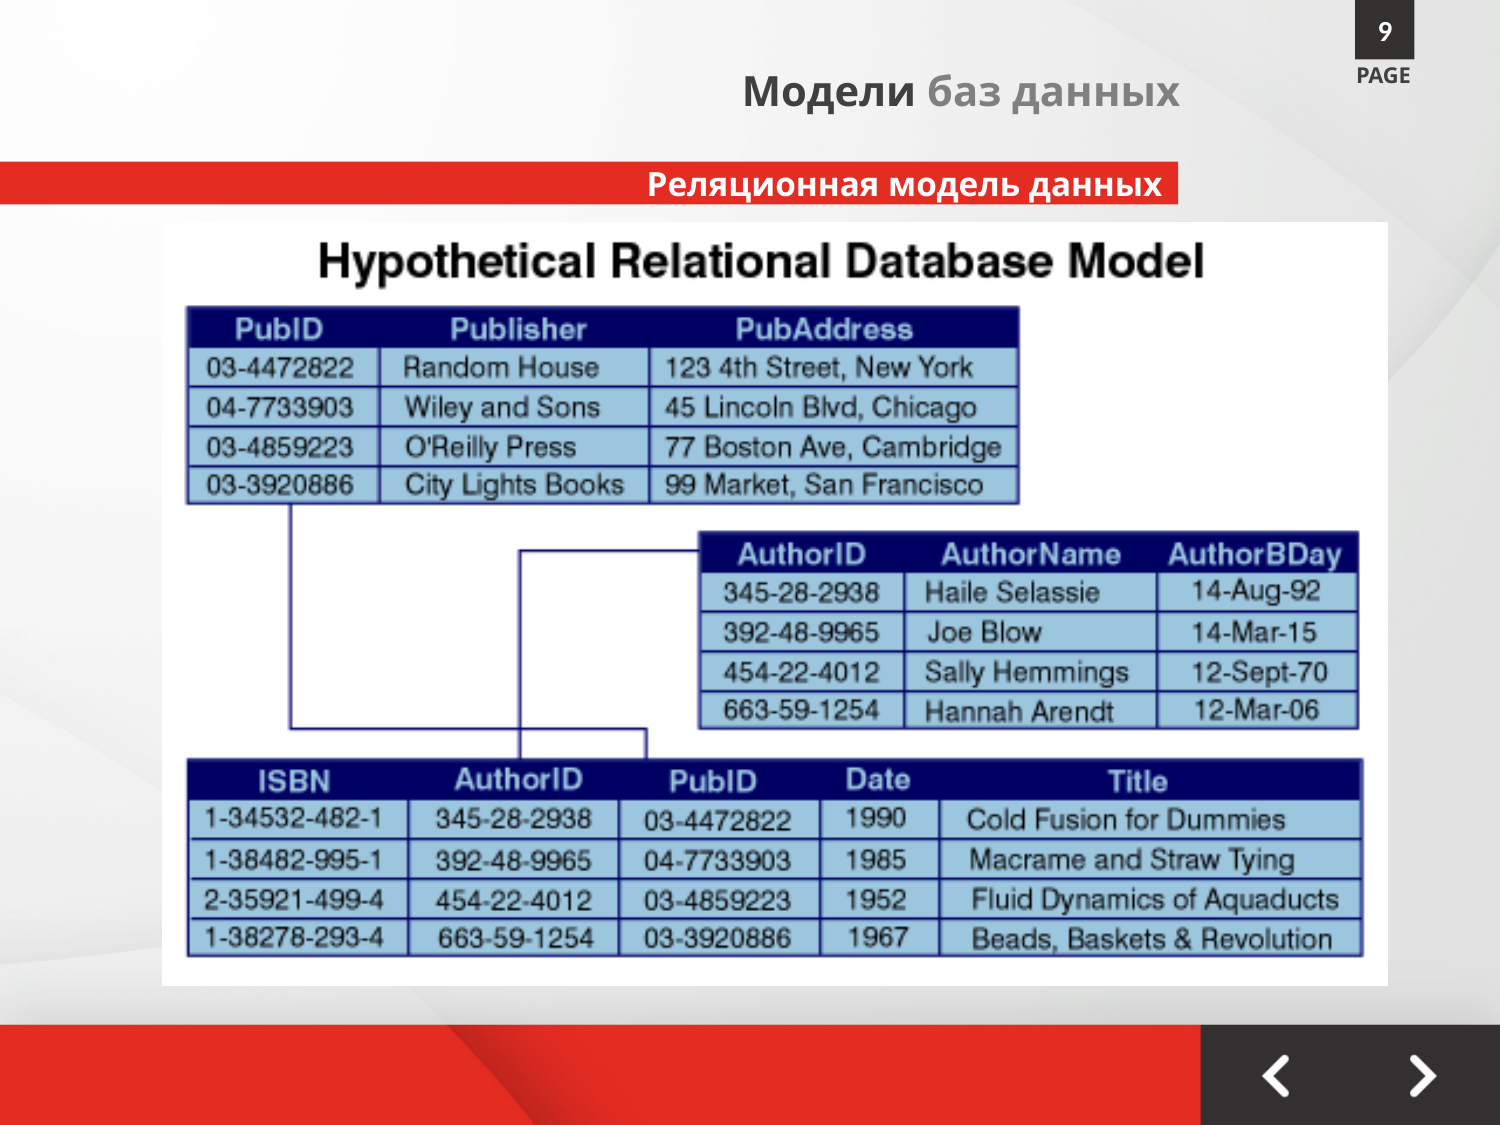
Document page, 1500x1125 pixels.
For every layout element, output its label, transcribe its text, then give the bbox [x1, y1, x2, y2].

text_box 9 [1353, 0, 1417, 61]
subtitle Реляционная модель данных [0, 161, 1179, 205]
text_box PAGE [1341, 54, 1426, 96]
text_box Модели баз данных [22, 57, 1196, 123]
picture [0, 0, 1500, 1125]
